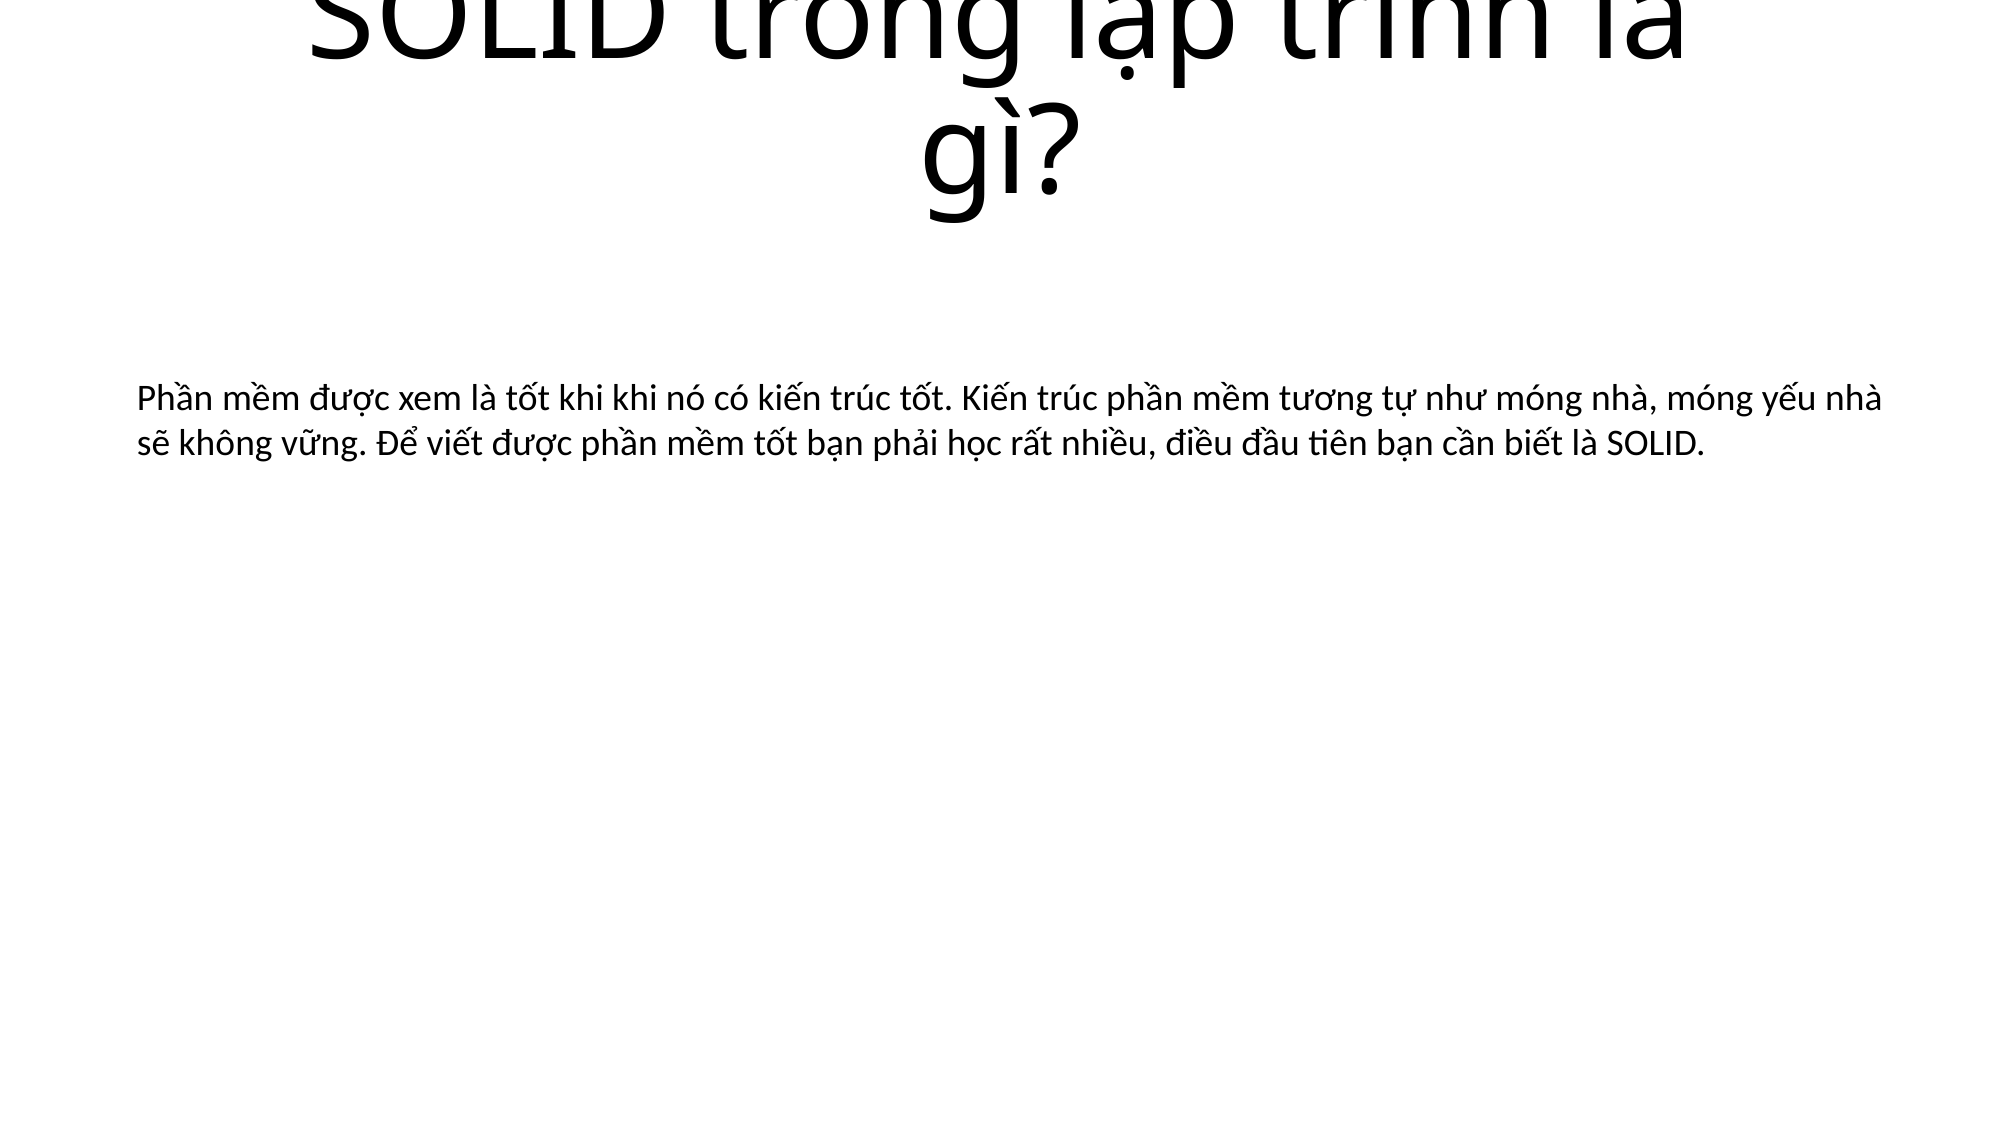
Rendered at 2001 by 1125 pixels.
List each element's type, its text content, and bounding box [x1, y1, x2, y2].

title SOLID trong lập trình là gì? [249, 48, 1750, 229]
text_box Phần mềm được xem là tốt khi khi nó có kiến trúc tốt. Kiến trúc phần mềm tương tự như móng nhà, móng yếu nhà sẽ không vững. Để viết được phần mềm tốt bạn phải học rất nhiều, điều đầu tiên bạn cần biết là SOLID. [122, 365, 1932, 471]
